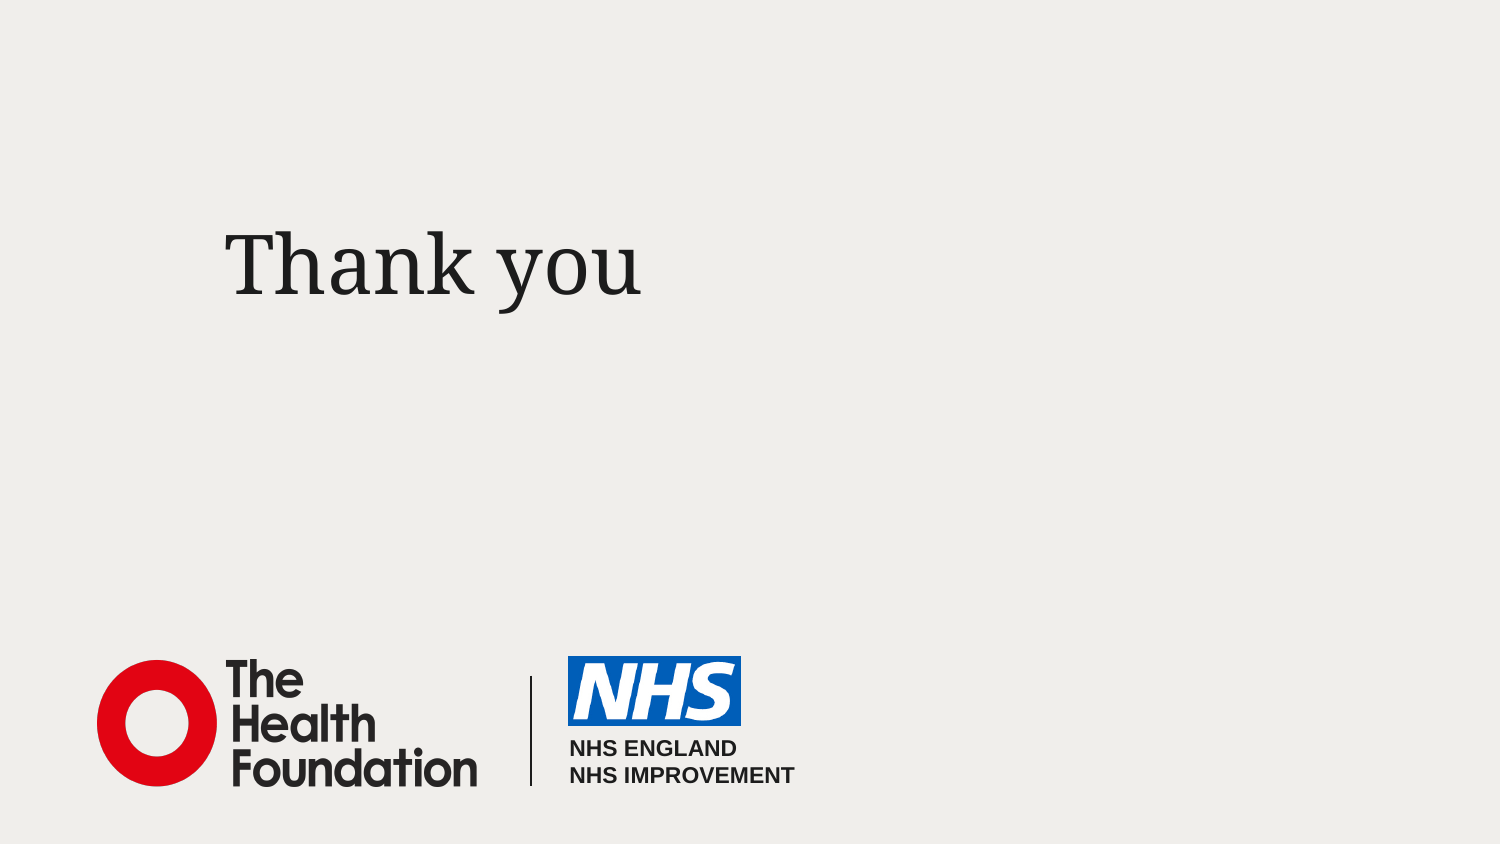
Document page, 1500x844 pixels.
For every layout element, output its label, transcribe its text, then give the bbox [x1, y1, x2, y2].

picture [568, 656, 741, 726]
picture [96, 659, 478, 787]
text_box NHS ENGLAND NHS IMPROVEMENT [554, 726, 987, 806]
